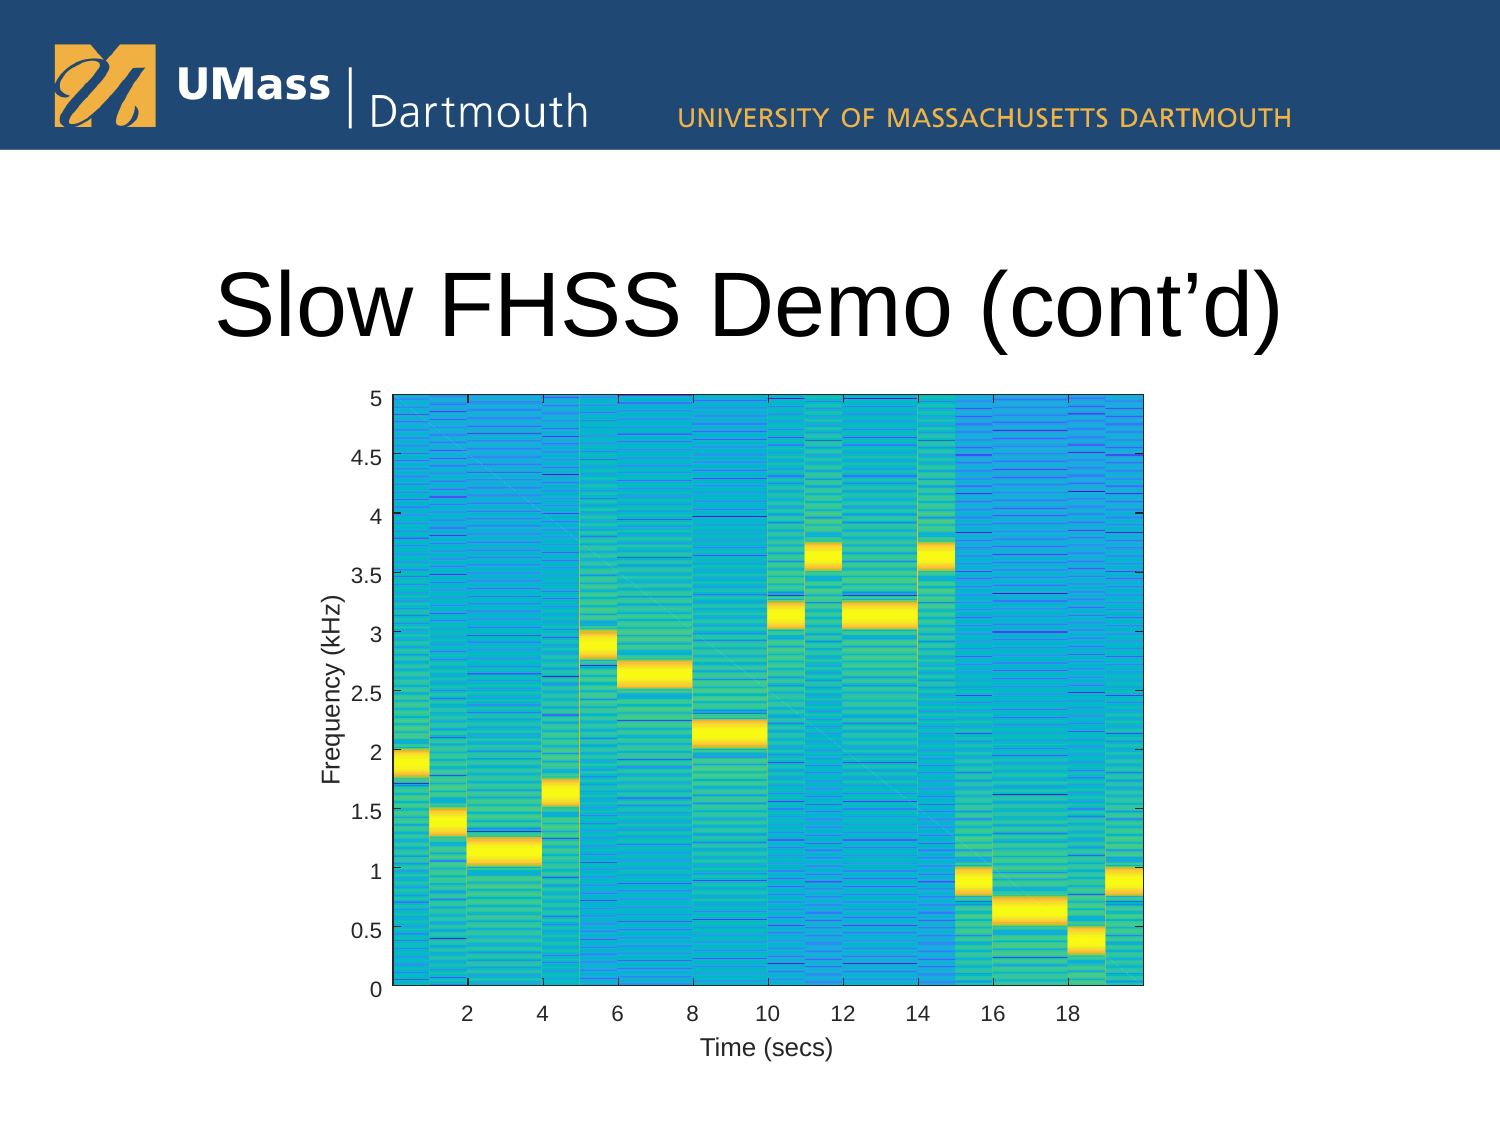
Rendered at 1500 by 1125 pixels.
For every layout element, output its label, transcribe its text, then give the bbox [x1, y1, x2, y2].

title Slow FHSS Demo (cont’d) [112, 262, 1388, 338]
picture [266, 341, 1234, 1064]
picture [0, 0, 1500, 150]
